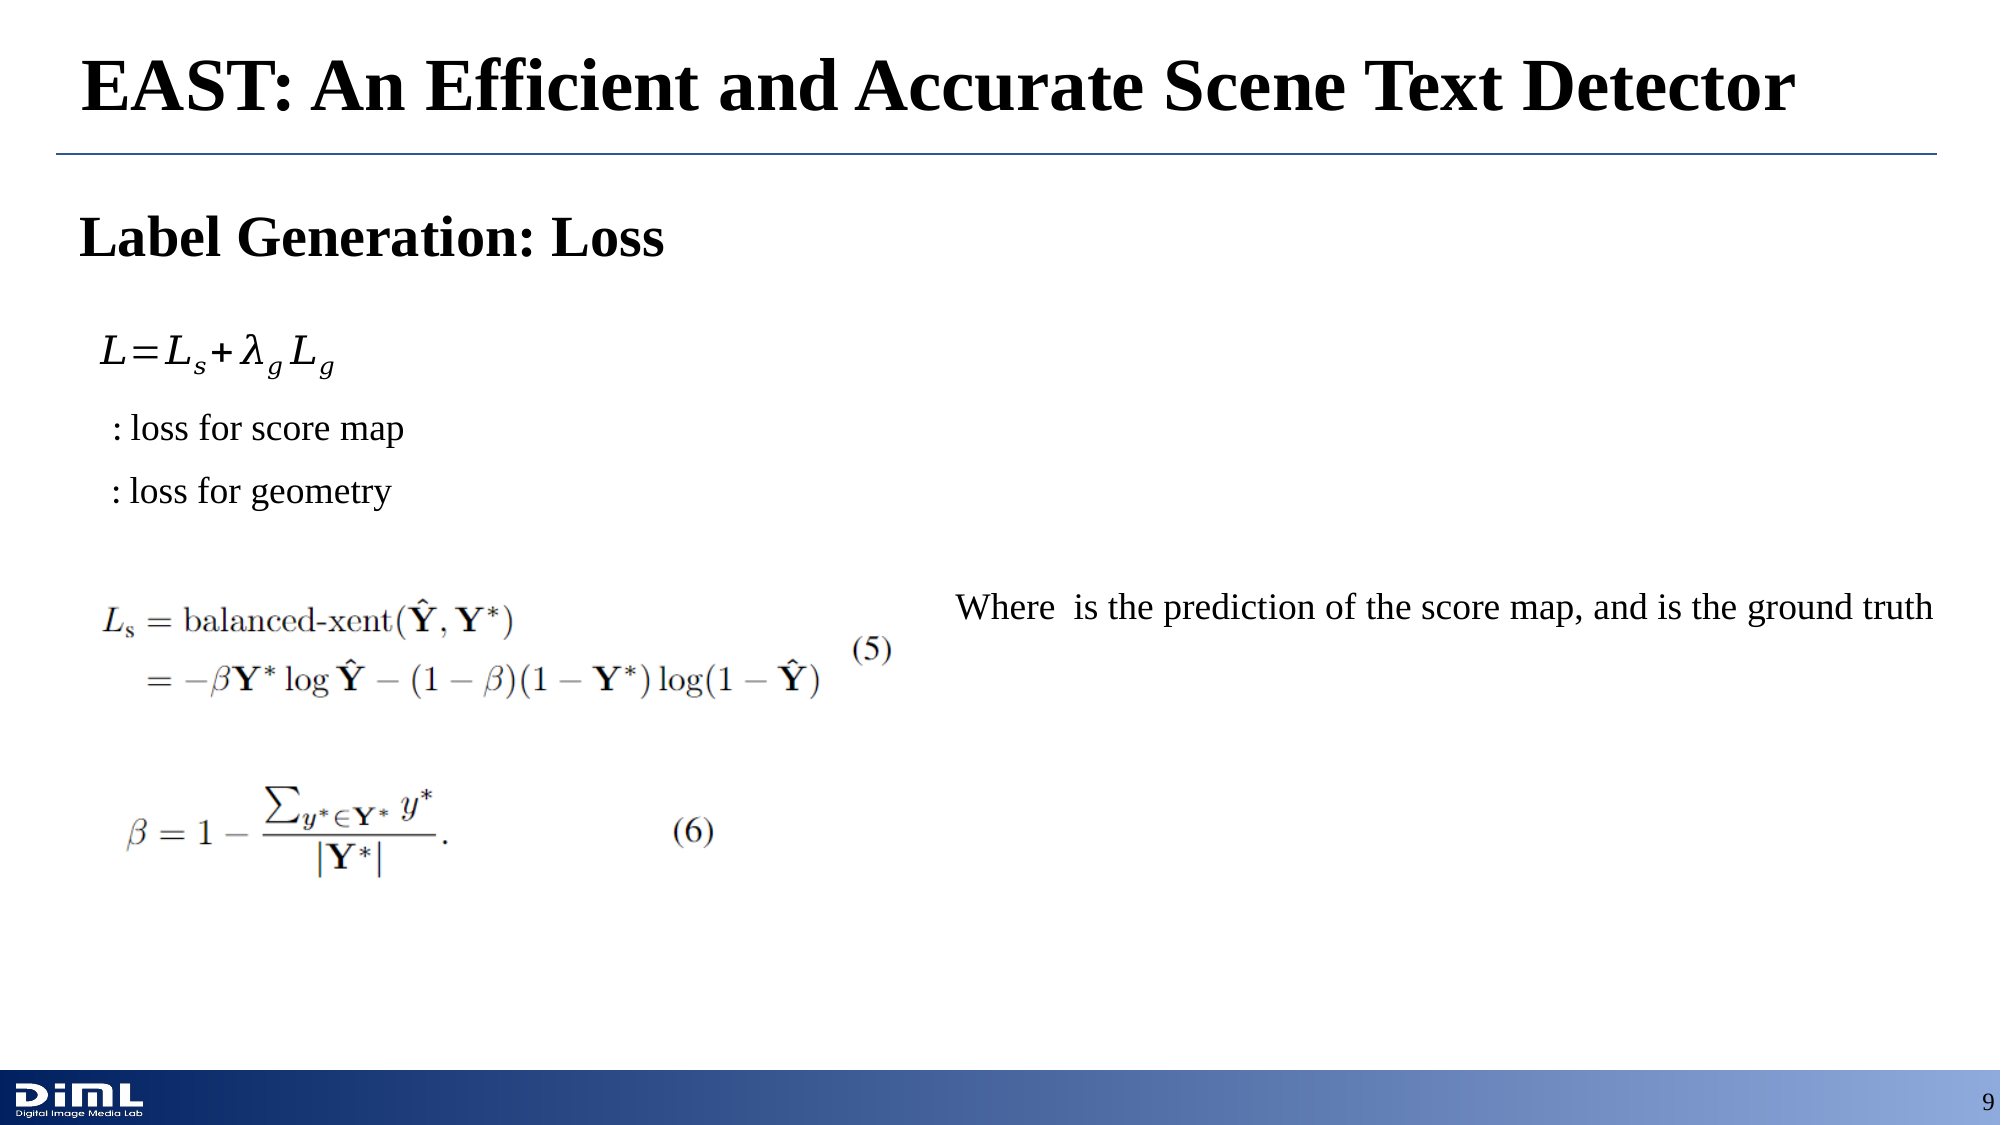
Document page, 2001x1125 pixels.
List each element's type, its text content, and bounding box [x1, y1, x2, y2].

text_box [64, 11, 1983, 152]
text_box Label Generation: Loss [64, 190, 1877, 276]
slide_number 9 [1560, 1070, 2000, 1125]
picture [97, 592, 903, 710]
title EAST: An Efficient and Accurate Scene Text Detector [65, 15, 1985, 157]
picture [97, 761, 732, 902]
picture [11, 1078, 147, 1122]
